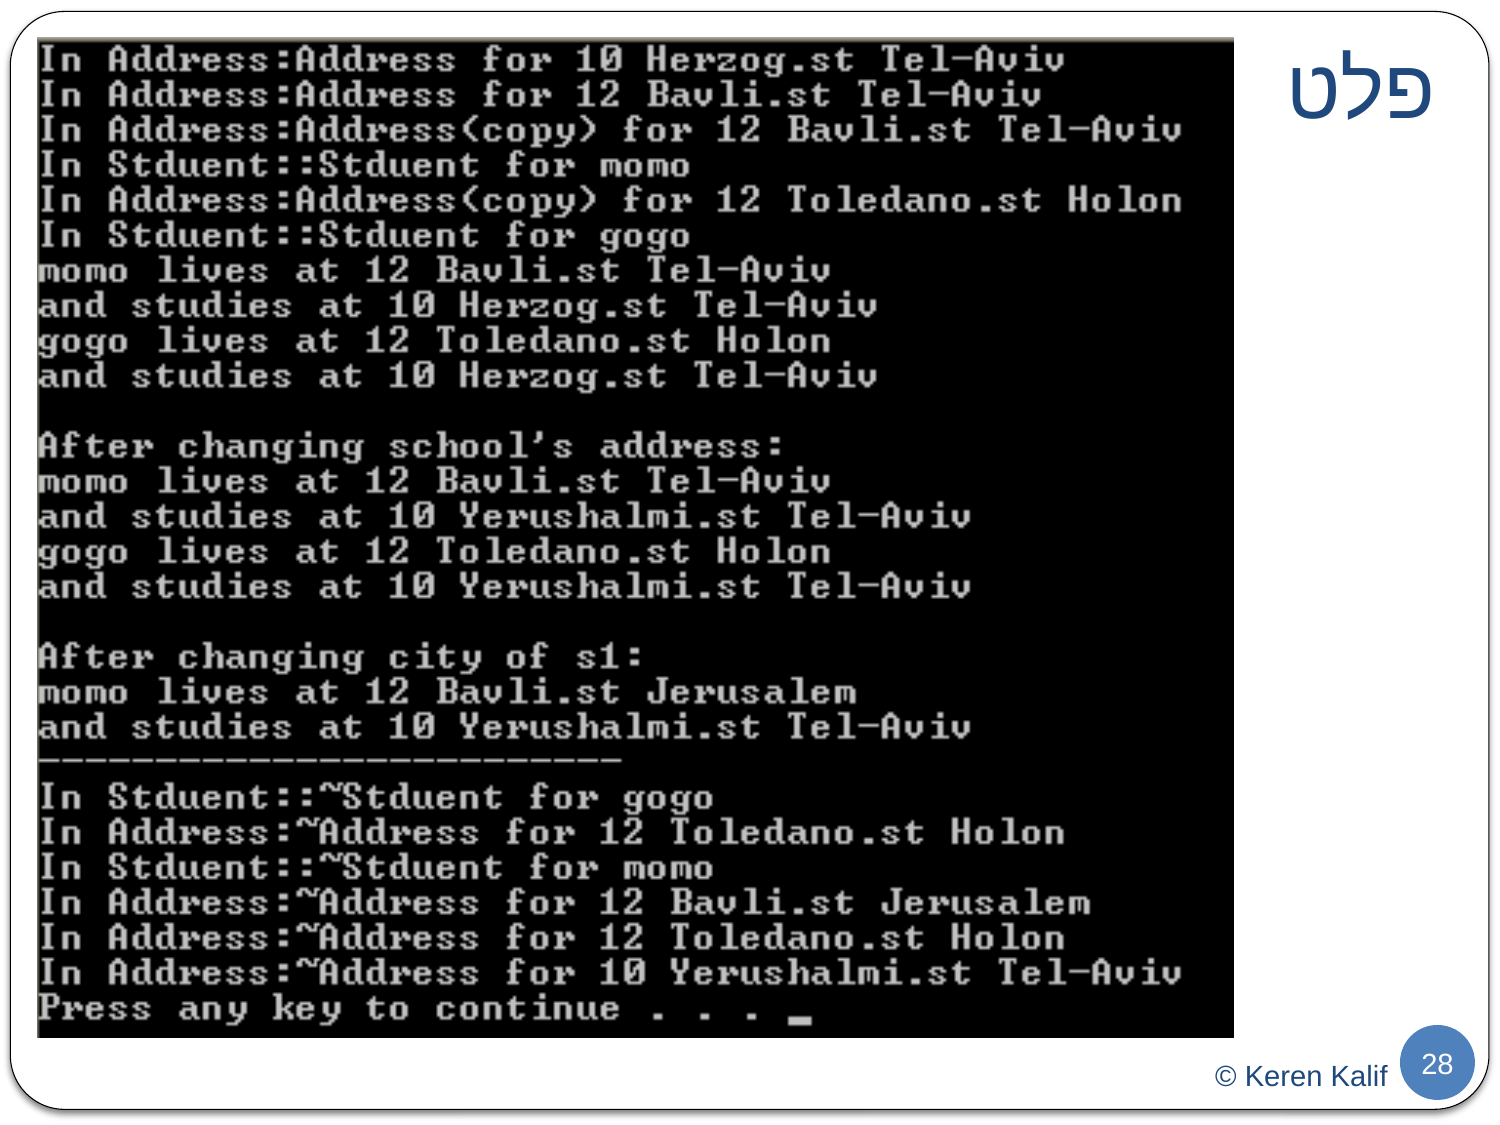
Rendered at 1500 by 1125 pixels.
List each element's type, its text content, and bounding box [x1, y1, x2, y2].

footer © Keren Kalif [1200, 1037, 1500, 1113]
title פלט [49, 0, 1451, 151]
picture [37, 37, 1234, 1038]
slide_number 28 [1399, 1024, 1475, 1100]
